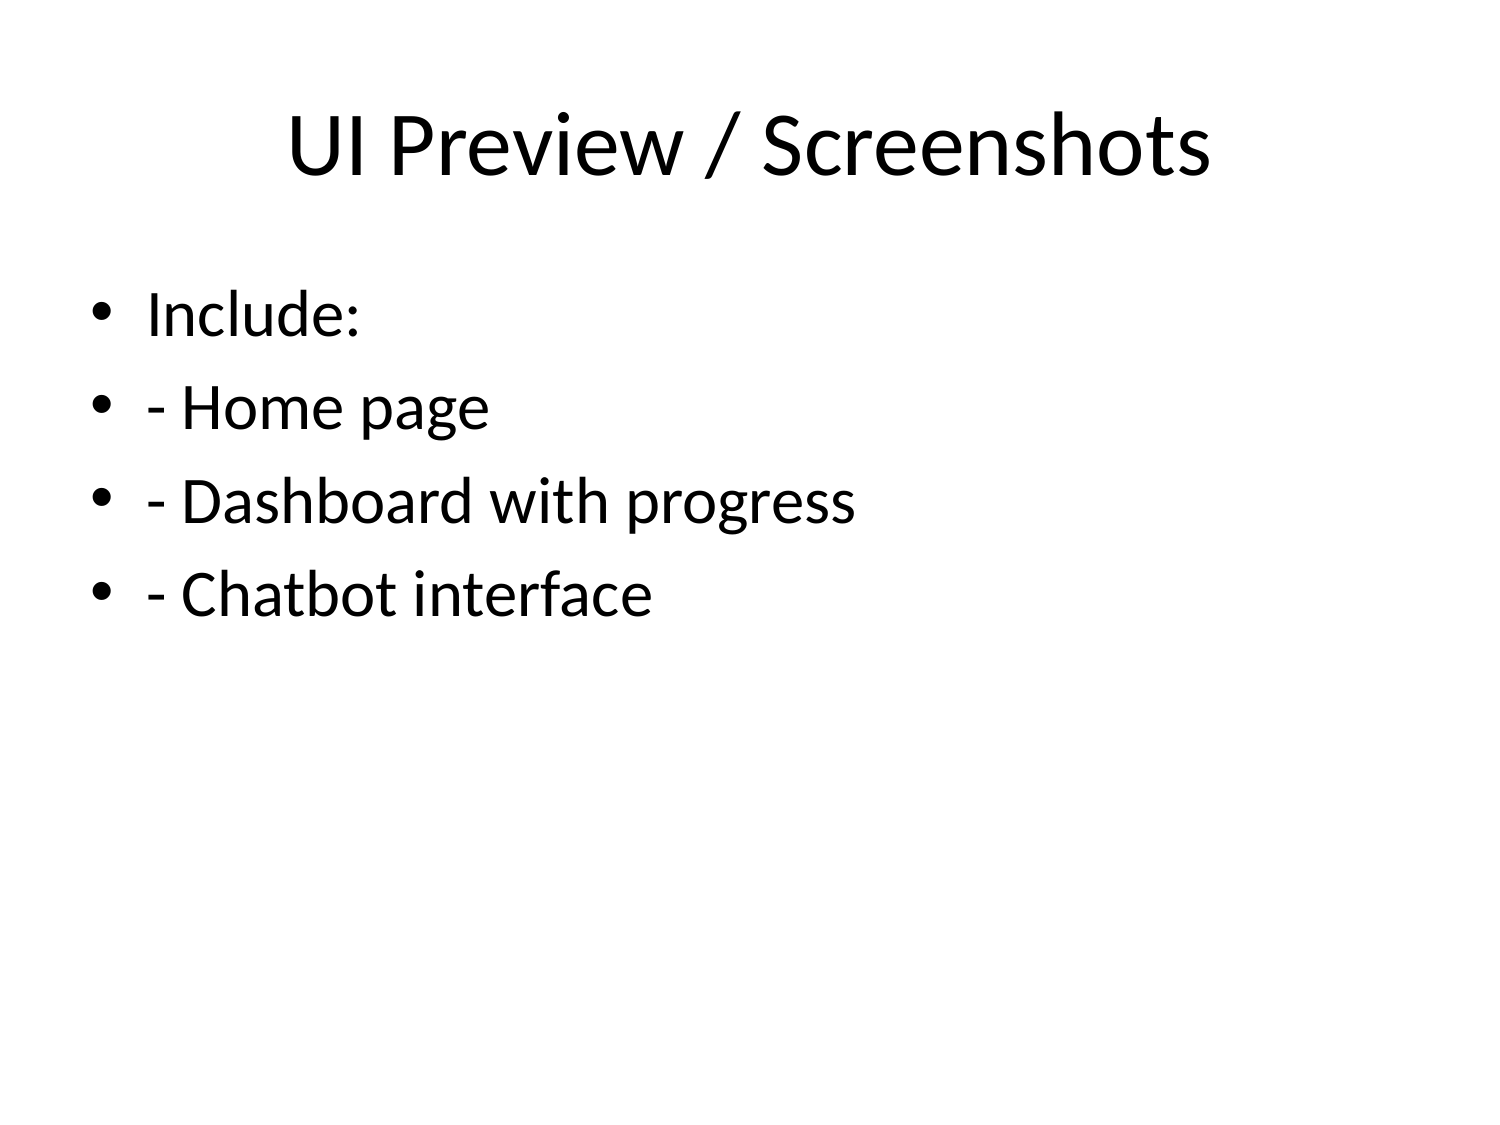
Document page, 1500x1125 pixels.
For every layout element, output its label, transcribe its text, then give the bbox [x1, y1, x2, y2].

list Include: - Home page - Dashboard with progress - Chatbot interface [75, 262, 1425, 1005]
title UI Preview / Screenshots [75, 45, 1425, 233]
